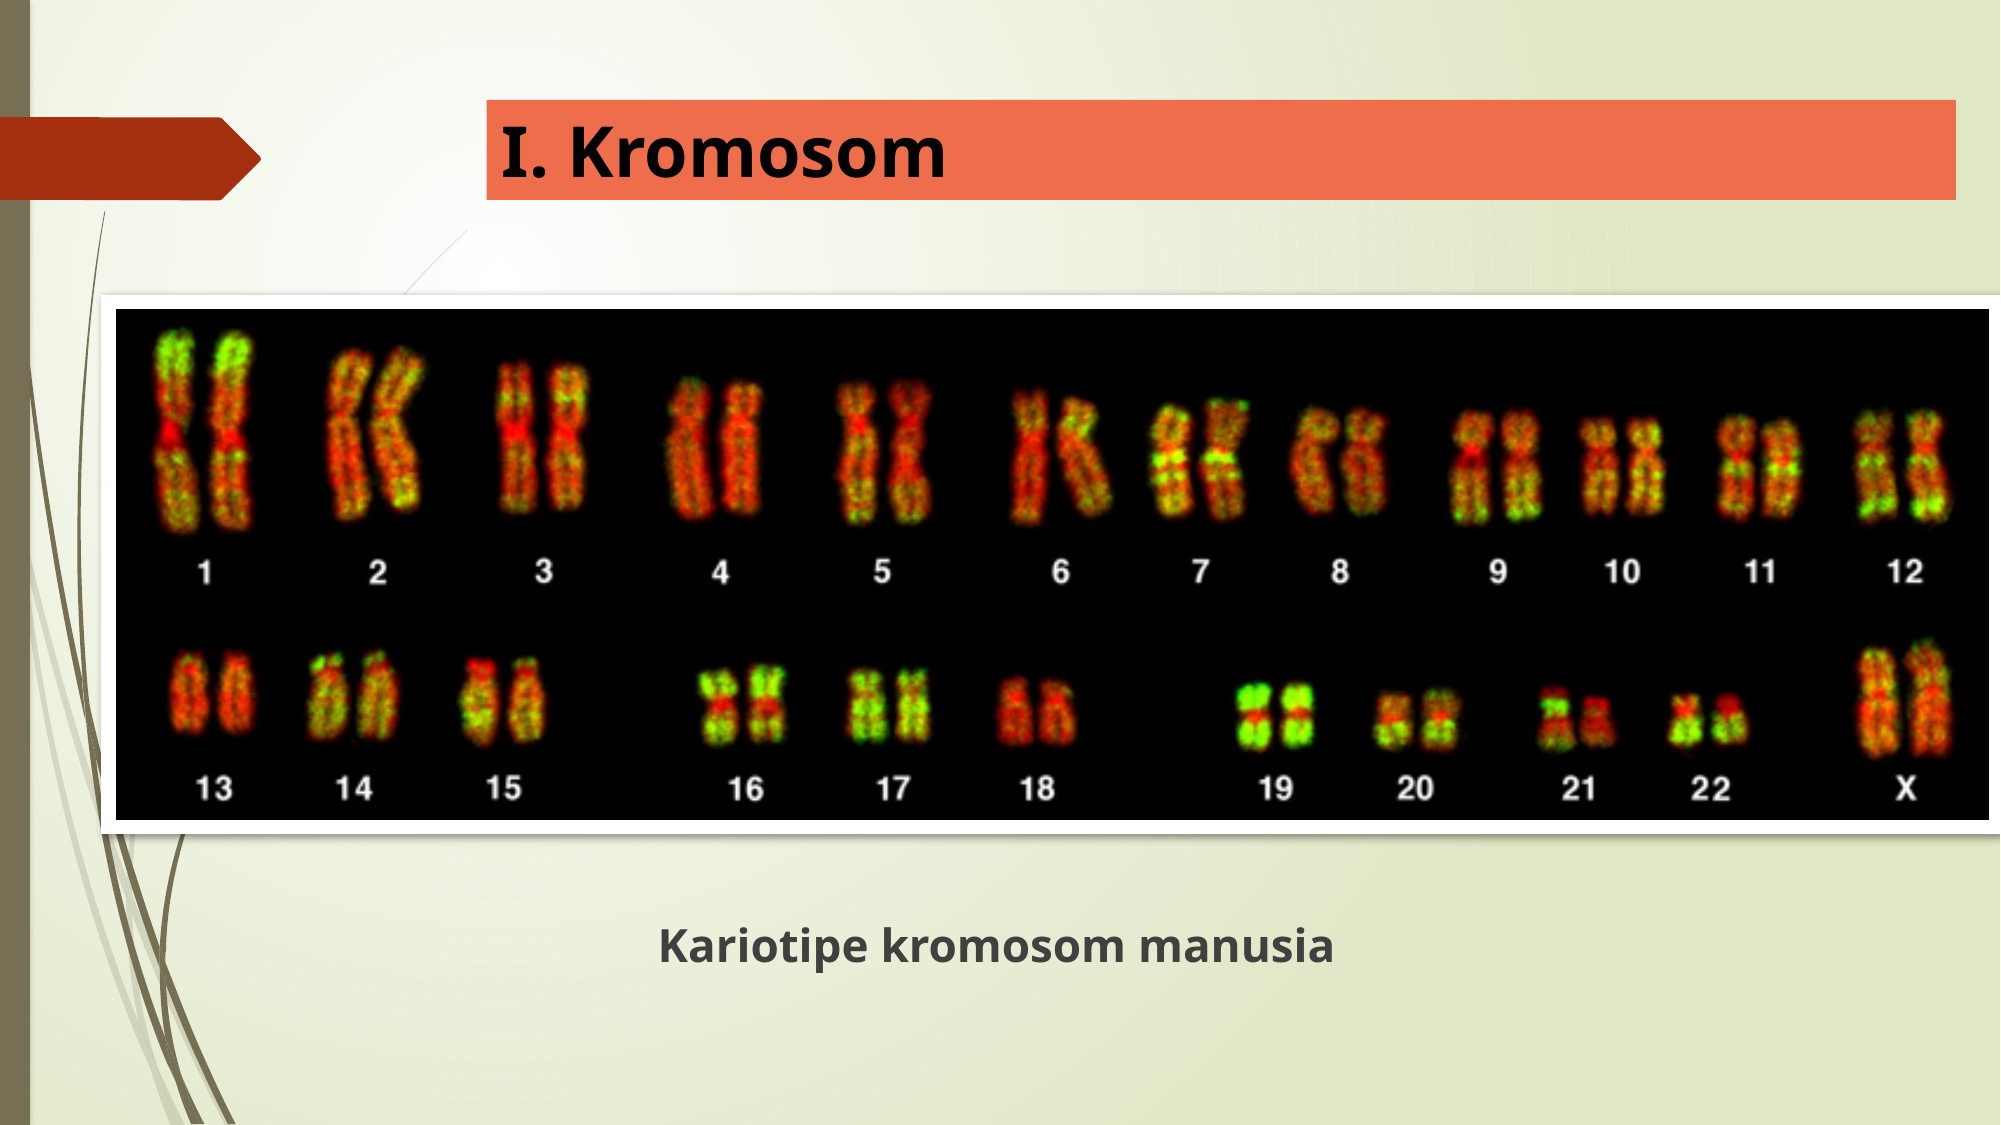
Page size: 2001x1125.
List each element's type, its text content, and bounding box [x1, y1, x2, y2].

list Kariotipe kromosom manusia [172, 908, 1821, 988]
picture [115, 309, 1990, 820]
title I. Kromosom [486, 99, 1956, 200]
